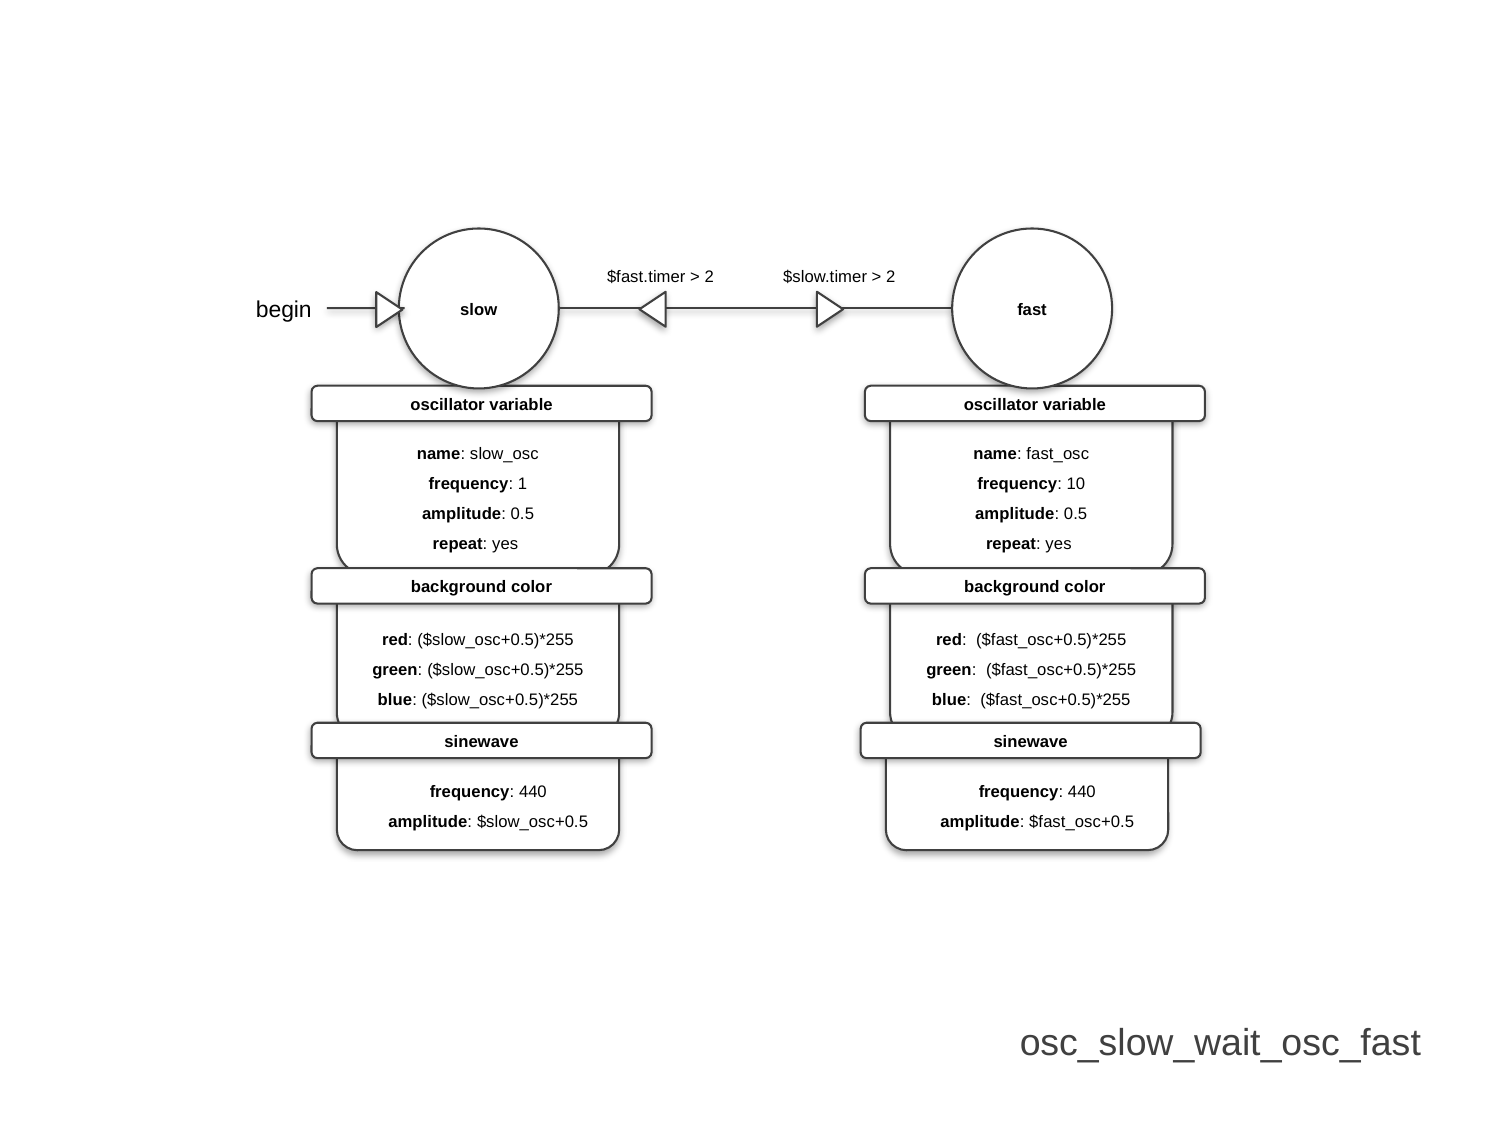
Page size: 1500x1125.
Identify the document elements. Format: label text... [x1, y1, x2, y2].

text_box frequency: 440 amplitude: $fast_osc+0.5 [895, 763, 1180, 838]
text_box [336, 767, 619, 851]
text_box red: ($fast_osc+0.5)*255 green: ($fast_osc+0.5)*255 blue: ($fast_osc+0.5)*255 [890, 611, 1173, 716]
text_box [641, 293, 667, 307]
text_box fast [951, 227, 1113, 390]
text_box oscillator variable [310, 384, 653, 422]
text_box name: fast_osc frequency: 10 amplitude: 0.5 repeat: yes [890, 425, 1173, 561]
text_box [340, 561, 615, 566]
text_box [816, 293, 842, 307]
text_box sinewave [310, 721, 653, 759]
text_box sinewave [859, 721, 1202, 759]
text_box [894, 561, 1169, 566]
text_box [889, 612, 1174, 721]
text_box slow [401, 227, 560, 390]
text_box $slow.timer > 2 [758, 248, 937, 293]
text_box $fast.timer > 2 [563, 248, 758, 293]
text_box background color [864, 567, 1206, 605]
text_box [336, 716, 620, 721]
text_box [240, 286, 405, 331]
text_box name: slow_osc frequency: 1 amplitude: 0.5 repeat: yes [336, 425, 620, 561]
text_box red: ($slow_osc+0.5)*255 green: ($slow_osc+0.5)*255 blue: ($slow_osc+0.5)*255 [336, 611, 620, 716]
text_box [648, 316, 667, 328]
text_box background color [310, 567, 653, 605]
text_box osc_slow_wait_osc_fast [294, 988, 1436, 1071]
text_box oscillator variable [864, 384, 1206, 422]
text_box [885, 767, 1168, 851]
text_box frequency: 440 amplitude: $slow_osc+0.5 [346, 763, 631, 838]
text_box [816, 316, 835, 328]
